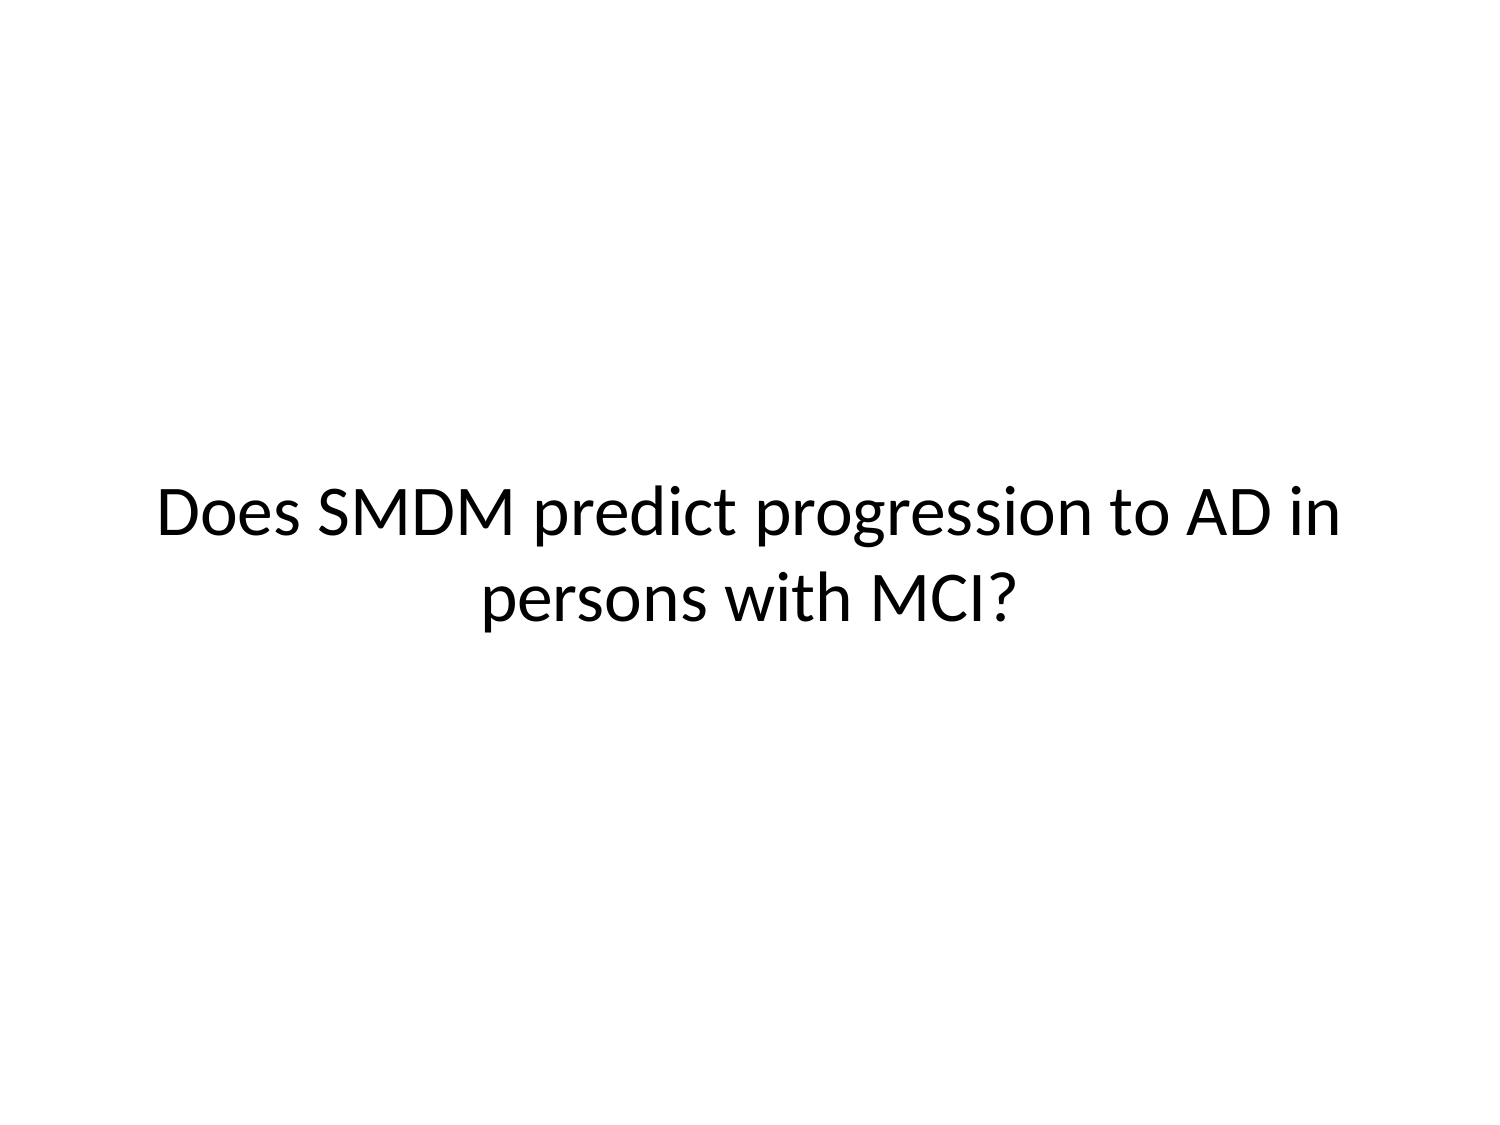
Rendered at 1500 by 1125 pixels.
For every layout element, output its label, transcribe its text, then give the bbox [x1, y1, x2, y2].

title Does SMDM predict progression to AD in persons with MCI? [75, 455, 1425, 644]
